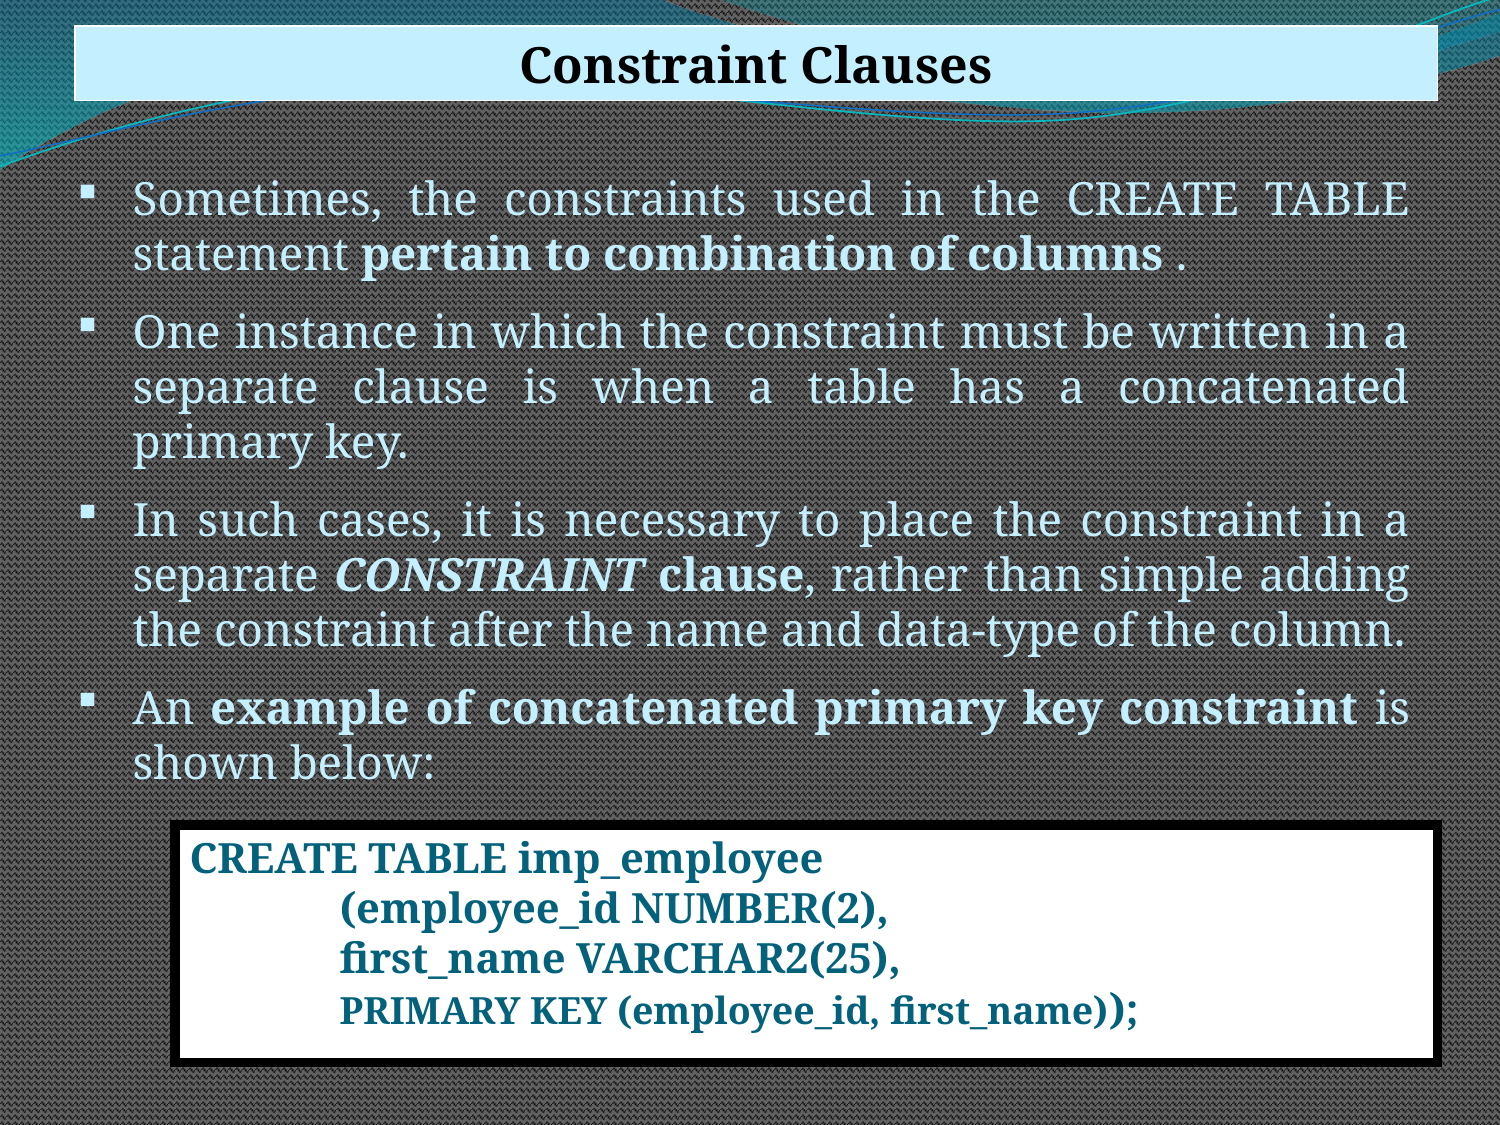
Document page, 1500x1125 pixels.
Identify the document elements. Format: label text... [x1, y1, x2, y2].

text_box Sometimes, the constraints used in the CREATE TABLE statement pertain to combination of columns . One instance in which the constraint must be written in a separate clause is when a table has a concatenated primary key. In such cases, it is necessary to place the constraint in a separate CONSTRAINT clause, rather than simple adding the constraint after the name and data-type of the column. An example of concatenated primary key constraint is shown below: [62, 162, 1425, 796]
text_box CREATE TABLE imp_employee (employee_id NUMBER(2), first_name VARCHAR2(25), PRIMARY KEY (employee_id, first_name)); [174, 824, 1438, 1063]
text_box Constraint Clauses [74, 25, 1438, 101]
